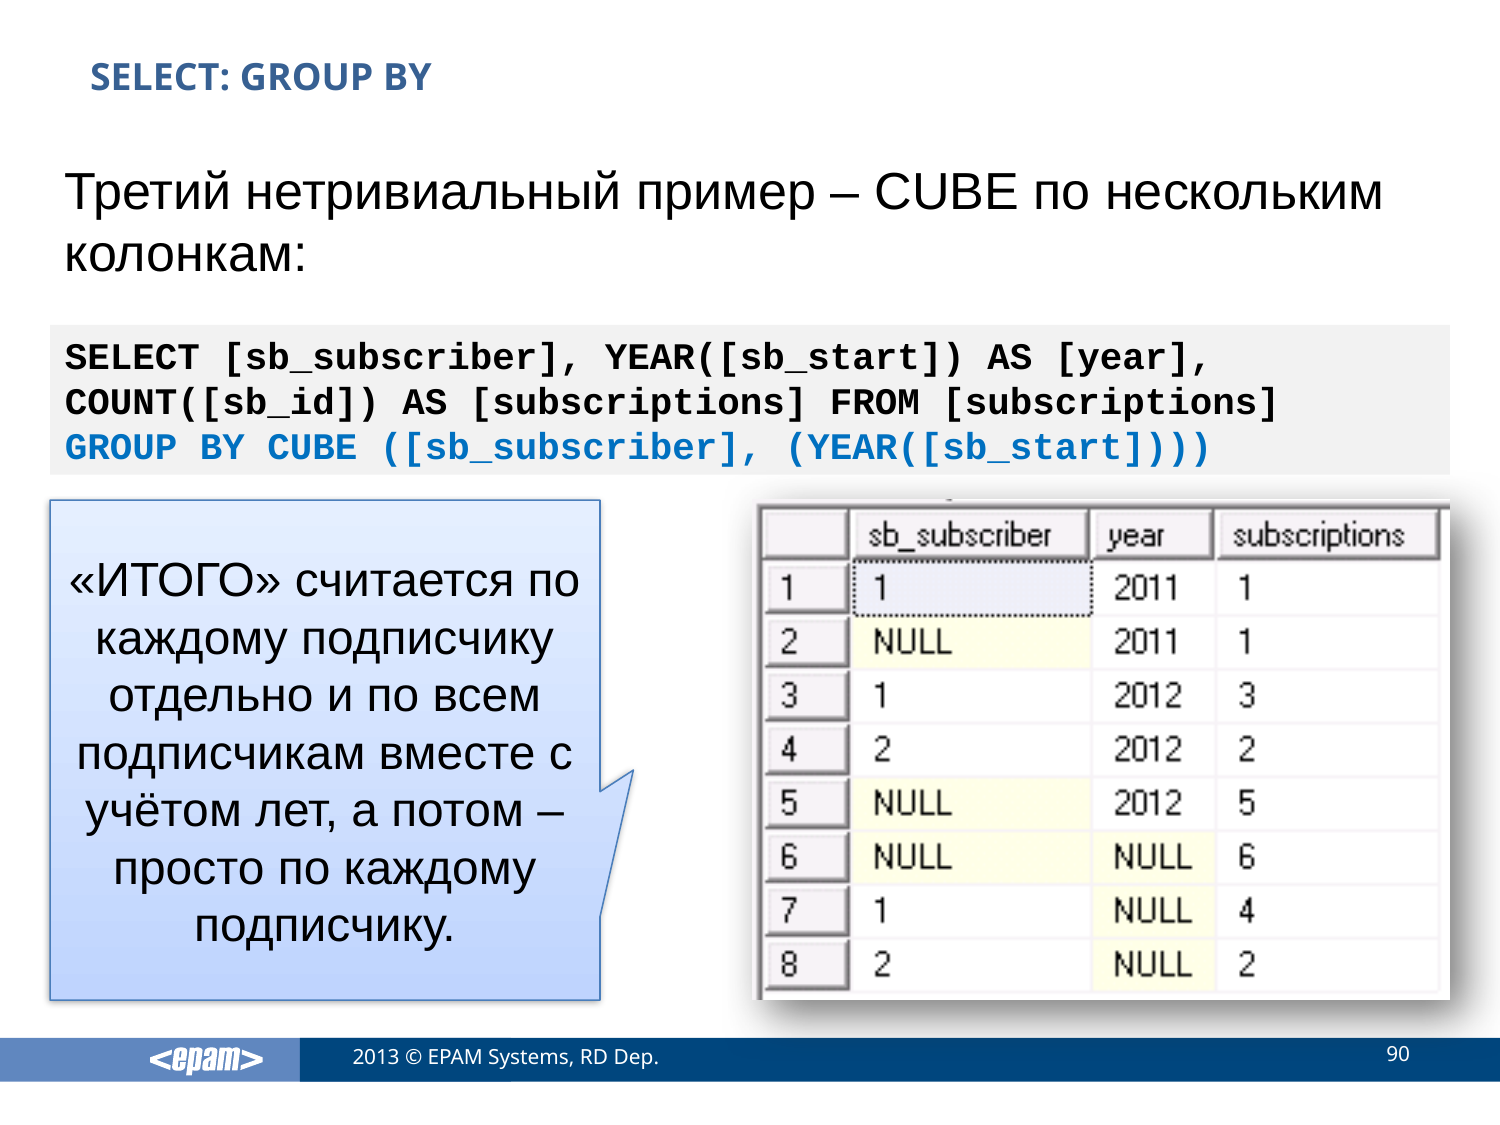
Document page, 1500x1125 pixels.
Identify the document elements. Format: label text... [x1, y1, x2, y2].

text_box Третий нетривиальный пример – CUBE по нескольким колонкам: [49, 149, 1413, 290]
footer 2013 © EPAM Systems, RD Dep. [337, 1028, 738, 1088]
text_box «ИТОГО» считается по каждому подписчику отдельно и по всем подписчикам вместе с учётом лет, а потом – просто по каждому подписчику. [49, 499, 635, 1001]
slide_number 90 [1262, 1049, 1425, 1085]
text_box SELECT [sb_subscriber], YEAR([sb_start]) AS [year], COUNT([sb_id]) AS [subscriptions] FROM [subscriptions] GROUP BY CUBE ([sb_subscriber], (YEAR([sb_start]))) [50, 324, 1450, 475]
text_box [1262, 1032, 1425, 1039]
picture [751, 499, 1451, 1001]
title SELECT: GROUP BY [75, 45, 1425, 163]
